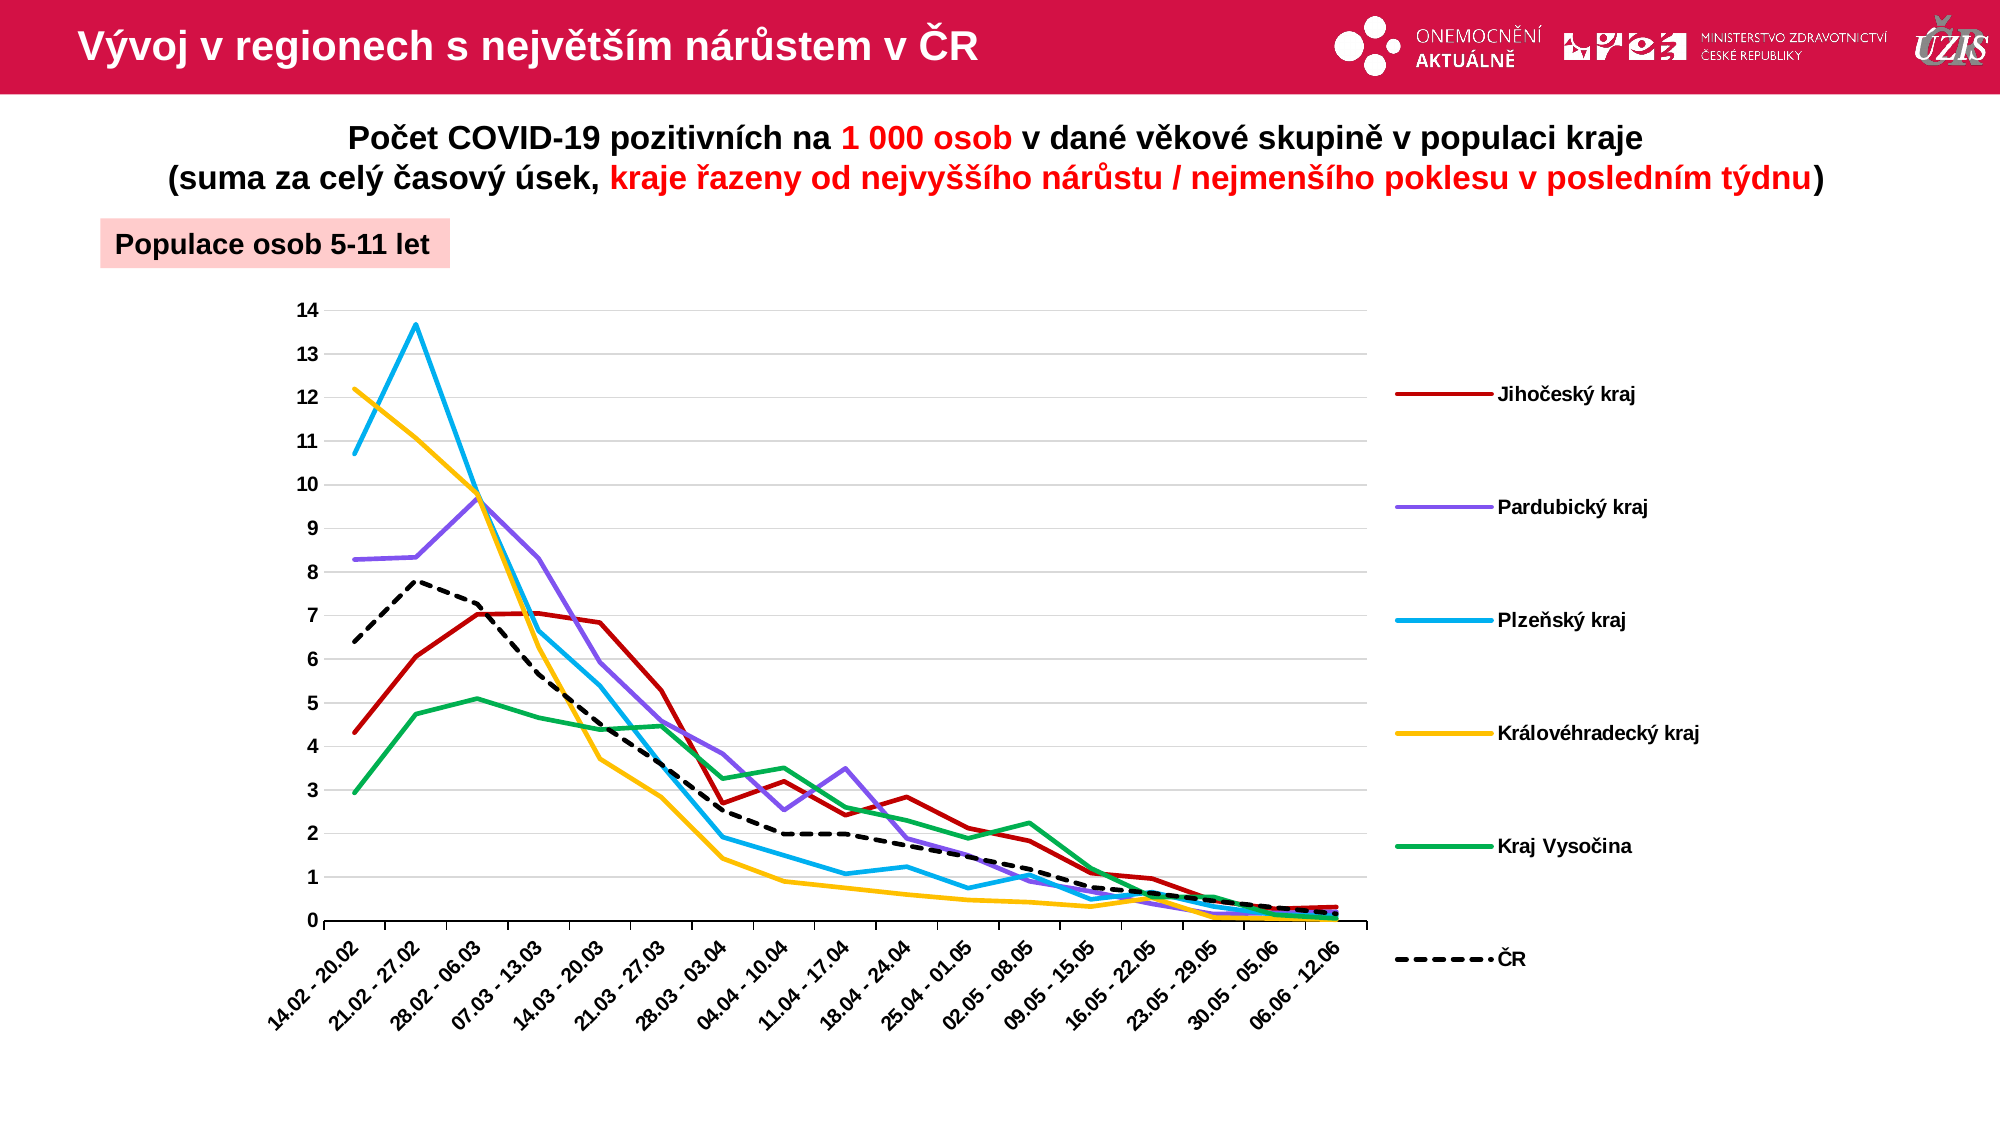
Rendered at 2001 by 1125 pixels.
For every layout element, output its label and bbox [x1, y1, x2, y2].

picture [1915, 15, 1989, 66]
chart [262, 282, 1714, 1087]
text_box [34, 109, 1958, 204]
title [62, 0, 1913, 95]
text_box [100, 218, 450, 269]
